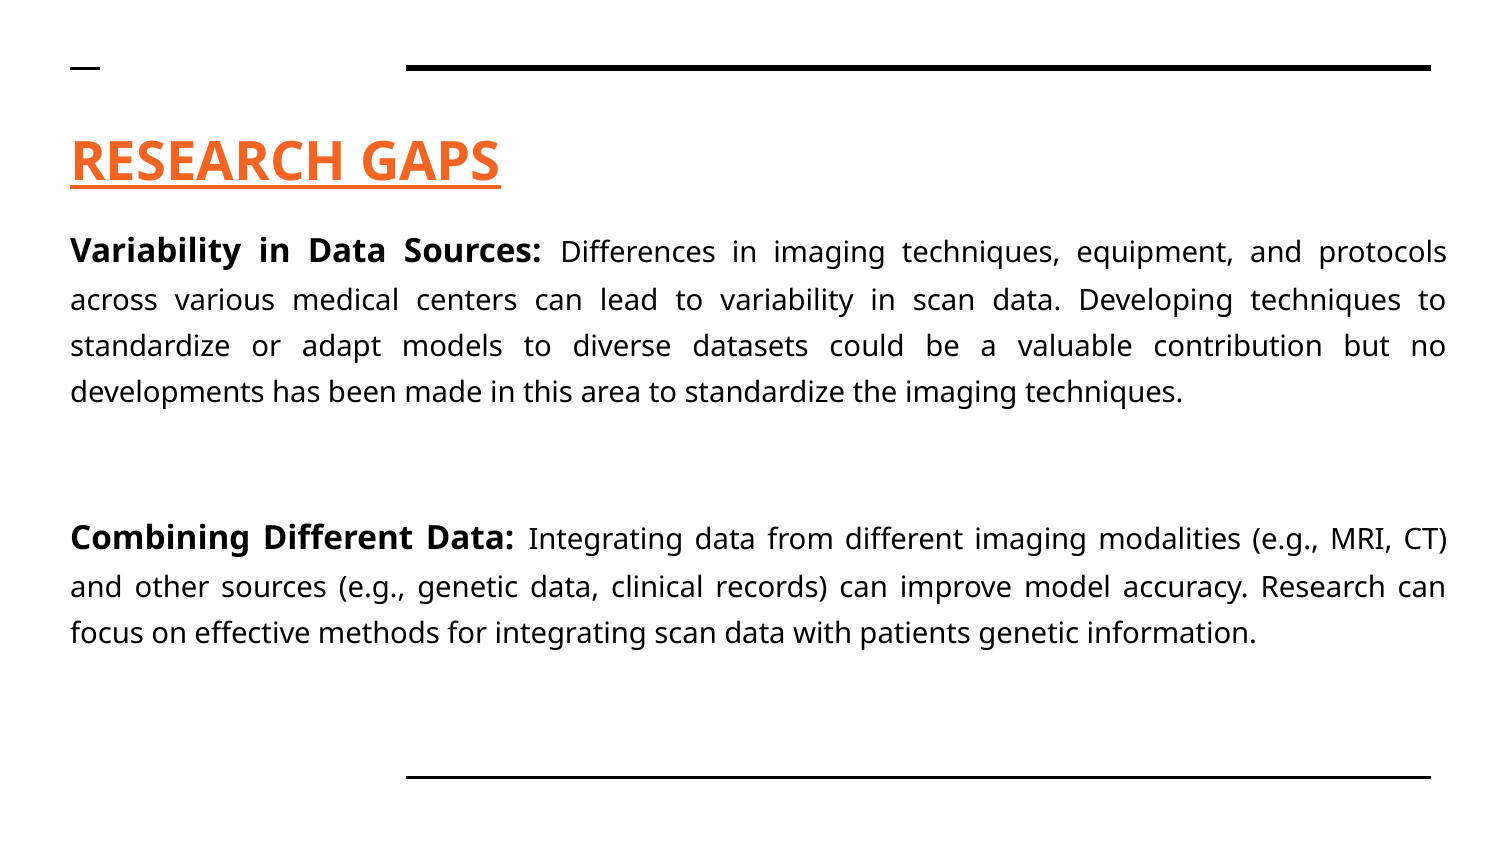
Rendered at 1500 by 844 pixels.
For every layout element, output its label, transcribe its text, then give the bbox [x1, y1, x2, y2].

list Variability in Data Sources: Differences in imaging techniques, equipment, and protocols across various medical centers can lead to variability in scan data. Developing techniques to standardize or adapt models to diverse datasets could be a valuable contribution but no developments has been made in this area to standardize the imaging techniques. Combining Different Data: Integrating data from different imaging modalities (e.g., MRI, CT) and other sources (e.g., genetic data, clinical records) can improve model accuracy. Research can focus on effective methods for integrating scan data with patients genetic information. [55, 200, 1464, 740]
title RESEARCH GAPS [55, 107, 1093, 200]
